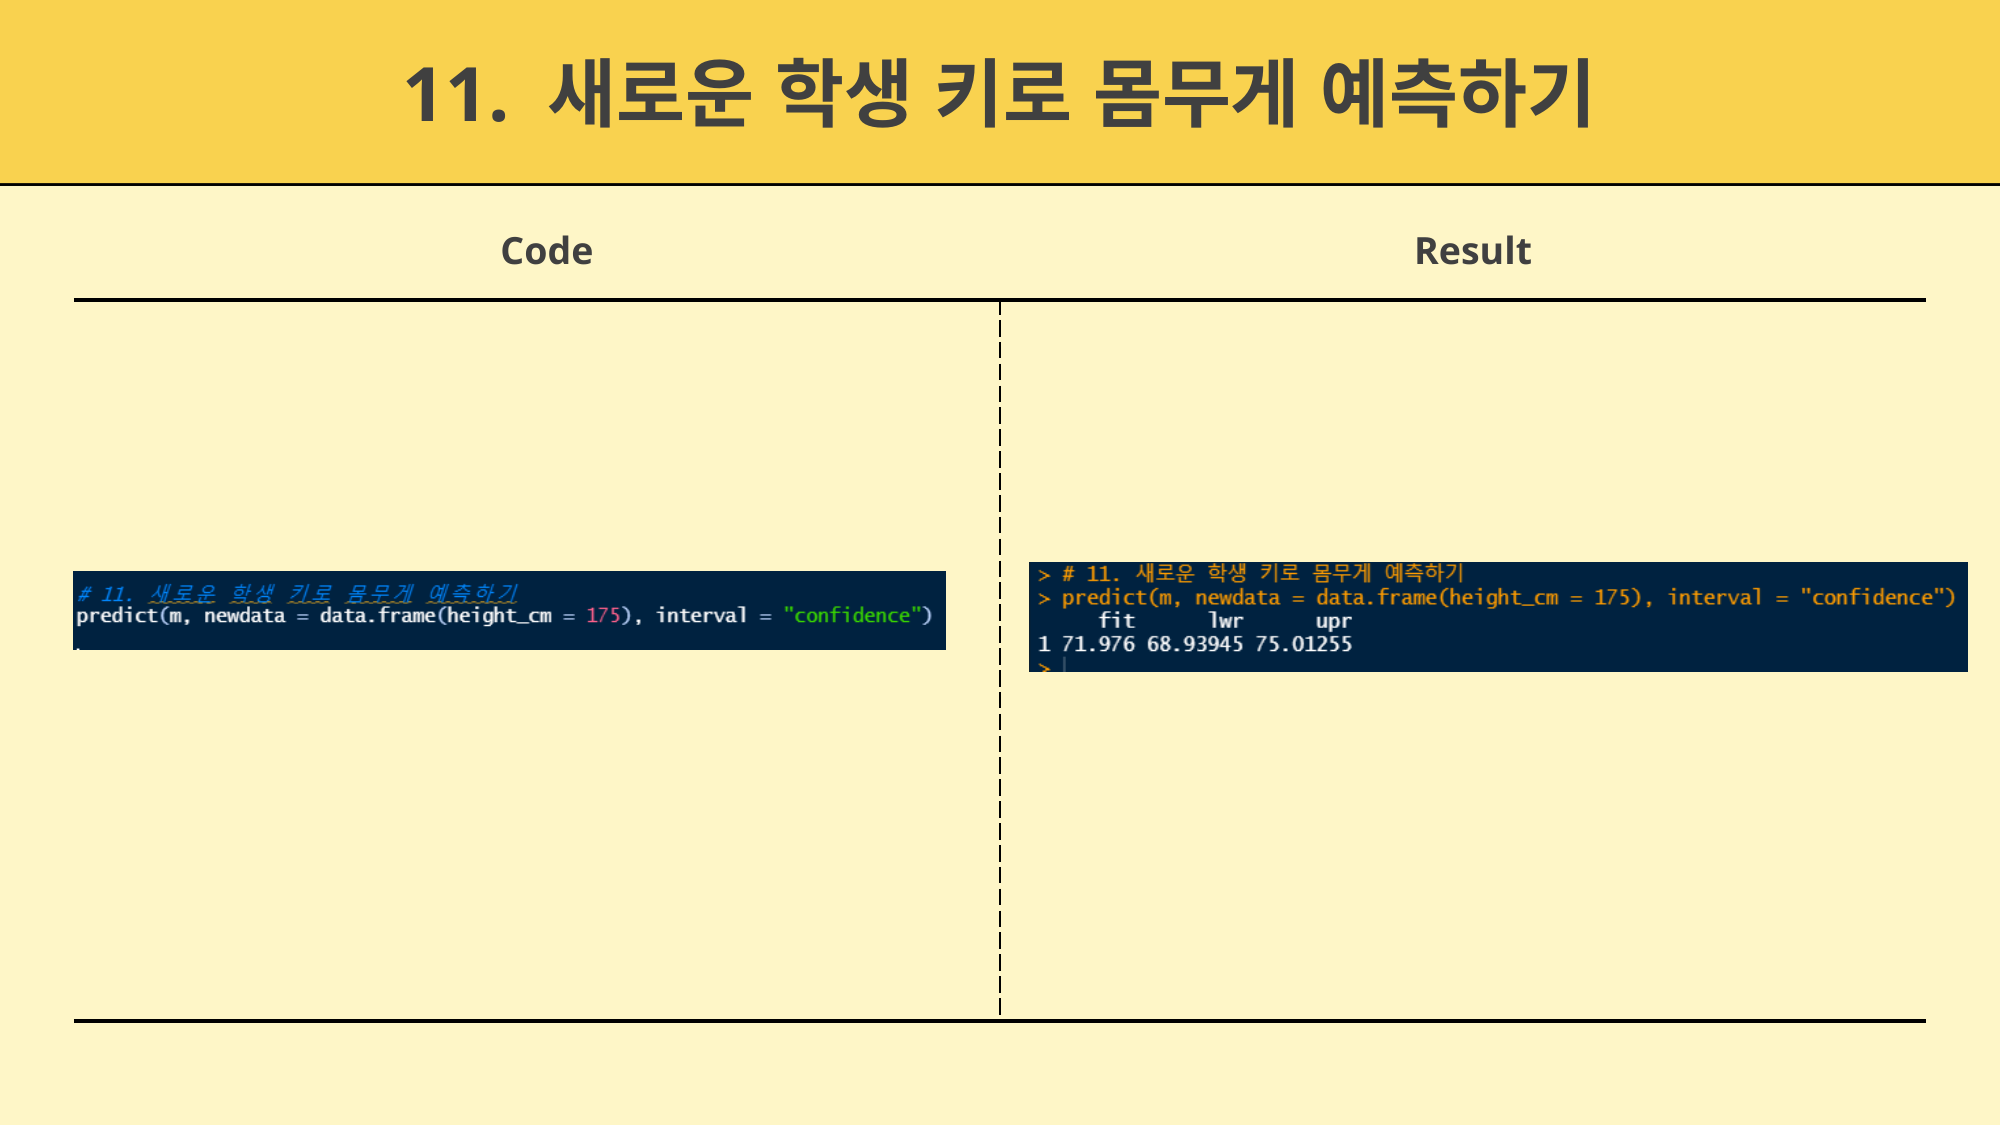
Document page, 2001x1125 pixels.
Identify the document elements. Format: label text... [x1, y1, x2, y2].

text_box 11. 새로운 학생 키로 몸무게 예측하기 [0, 0, 2000, 184]
table_cell [74, 302, 1000, 1019]
picture [73, 571, 946, 650]
table_header Code [74, 200, 1000, 298]
table_cell [1000, 302, 1926, 1019]
picture [1029, 562, 1968, 672]
table_header Result [1000, 200, 1926, 298]
